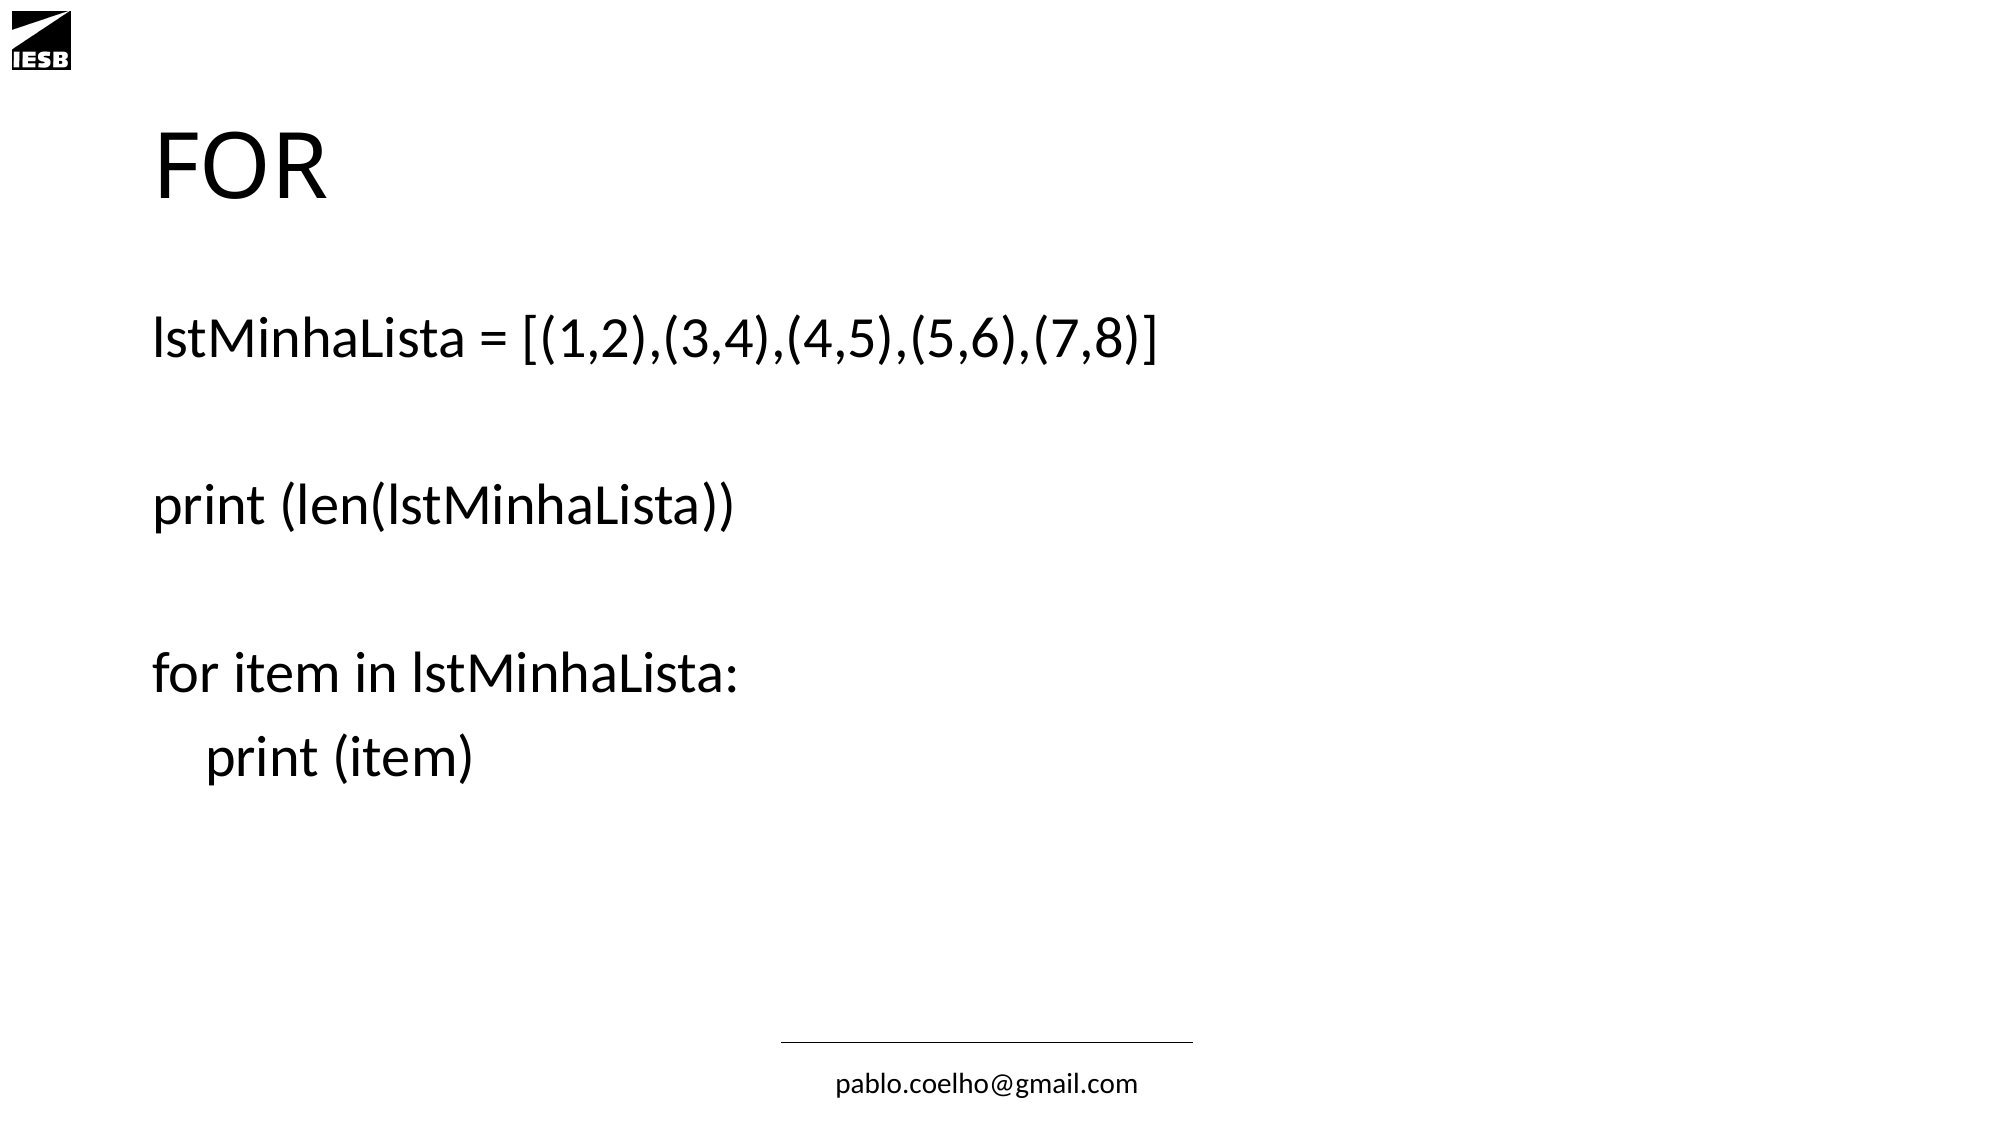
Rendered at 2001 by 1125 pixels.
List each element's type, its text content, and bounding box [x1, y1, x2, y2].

title FOR [137, 59, 1863, 278]
list lstMinhaLista = [(1,2),(3,4),(4,5),(5,6),(7,8)] print (len(lstMinhaLista)) for item in lstMinhaLista: print (item) [137, 299, 1863, 1014]
